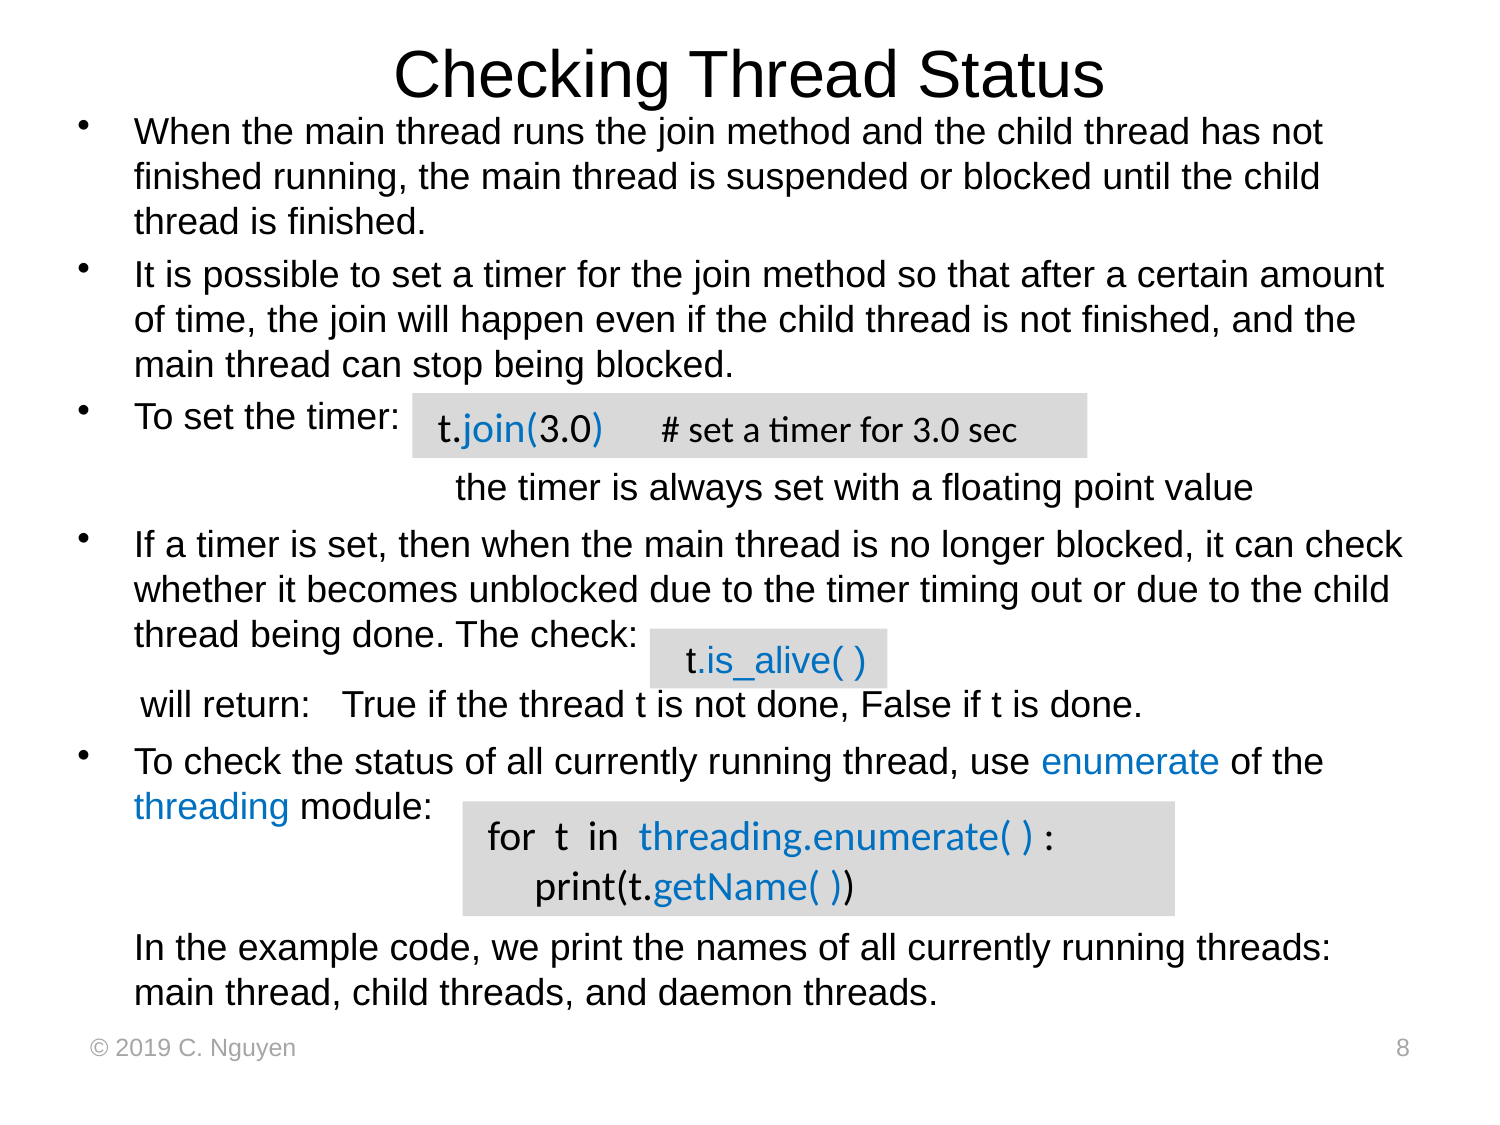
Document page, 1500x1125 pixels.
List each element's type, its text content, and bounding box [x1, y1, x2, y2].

text_box t.join(3.0) # set a timer for 3.0 sec [412, 393, 1088, 458]
list When the main thread runs the join method and the child thread has not finished running, the main thread is suspended or blocked until the child thread is finished. It is possible to set a timer for the join method so that after a certain amount of time, the join will happen even if the child thread is not finished, and the main thread can stop being blocked. To set the timer: the timer is always set with a floating point value If a timer is set, then when the main thread is no longer blocked, it can check whether it becomes unblocked due to the timer timing out or due to the child thread being done. The check: will return: True if the thread t is not done, False if t is done. To check the status of all currently running thread, use enumerate of the threading module: In the example code, we print the names of all currently running threads: main thread, child threads, and daemon threads. [62, 99, 1426, 1038]
text_box for t in threading.enumerate( ) : print(t.getName( )) [462, 801, 1175, 917]
slide_number © 2019 C. Nguyen [74, 1024, 426, 1103]
text_box t.is_alive( ) [649, 628, 888, 689]
slide_number 8 [1074, 1024, 1426, 1103]
title Checking Thread Status [74, 12, 1426, 99]
